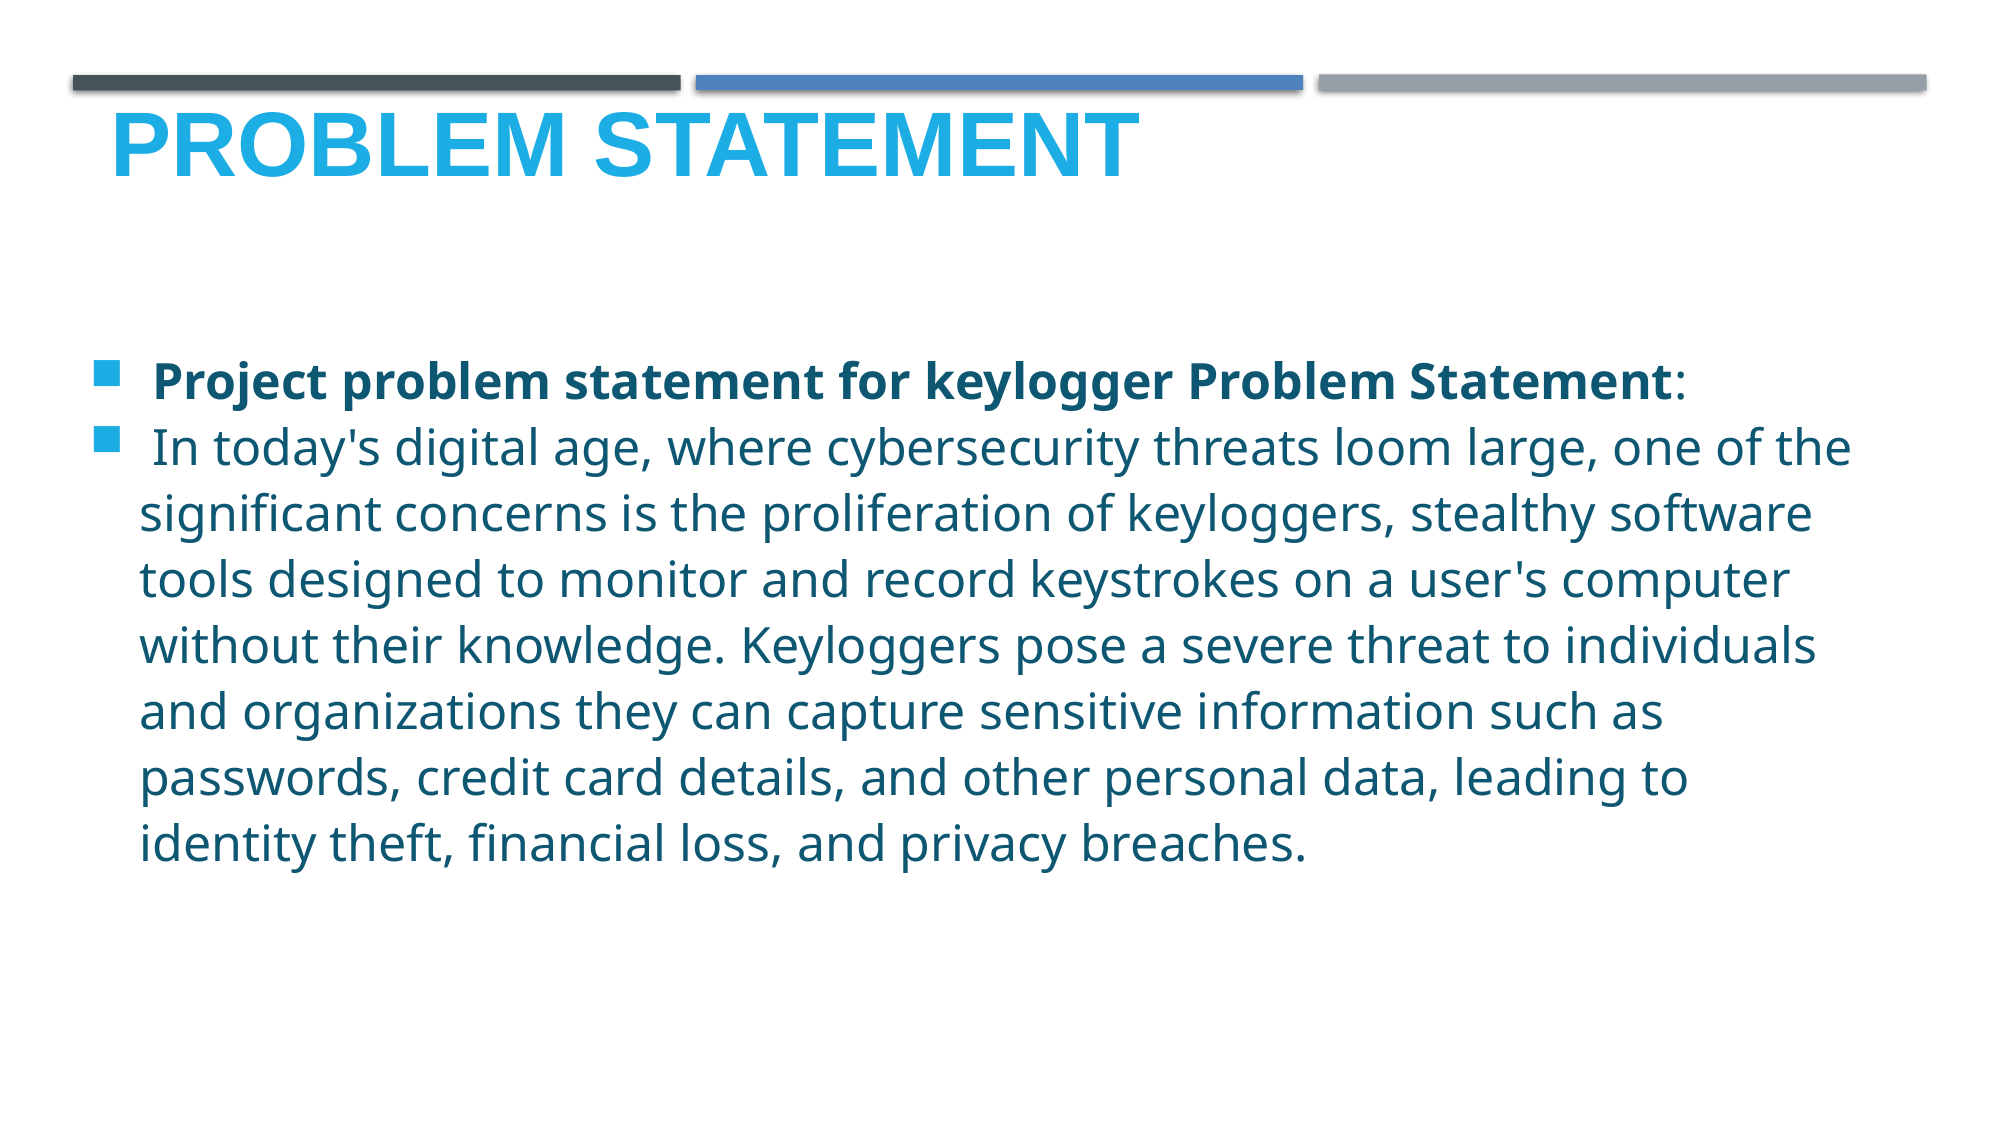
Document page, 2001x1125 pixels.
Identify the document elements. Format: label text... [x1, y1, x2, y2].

text_box Project problem statement for keylogger Problem Statement: In today's digital age, where cybersecurity threats loom large, one of the significant concerns is the proliferation of keyloggers, stealthy software tools designed to monitor and record keystrokes on a user's computer without their knowledge. Keyloggers pose a severe threat to individuals and organizations they can capture sensitive information such as passwords, credit card details, and other personal data, leading to identity theft, financial loss, and privacy breaches. [74, 202, 1884, 970]
text_box Problem Statement [95, 115, 1905, 202]
